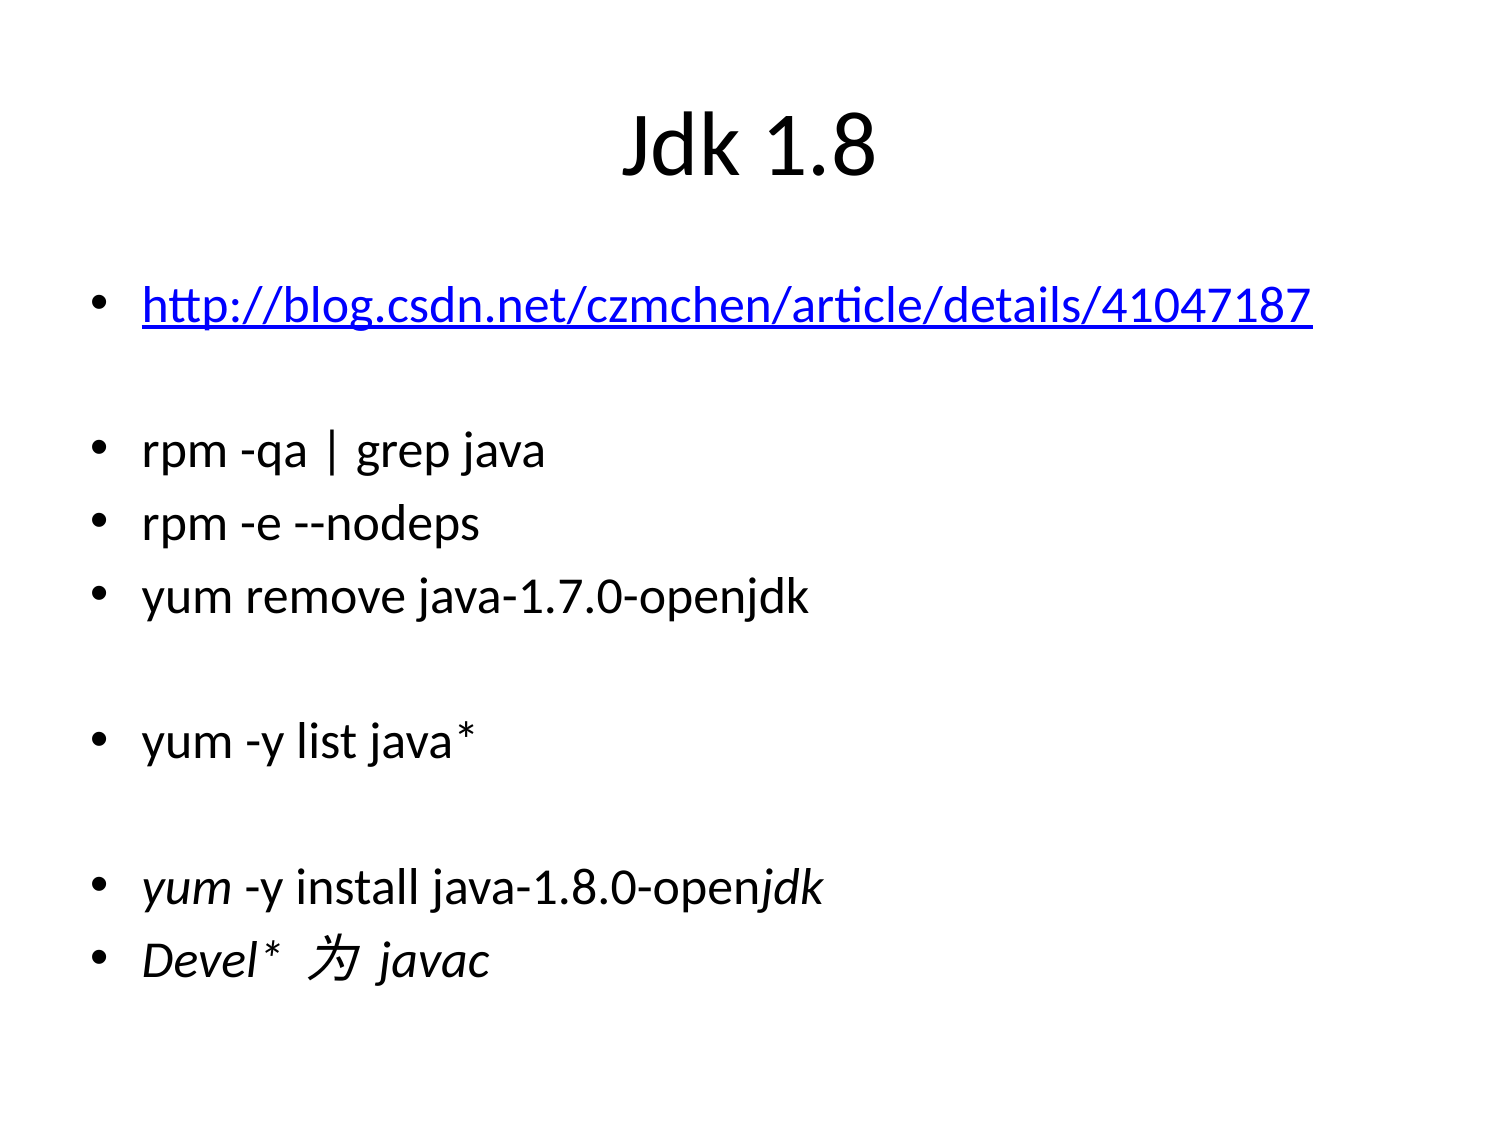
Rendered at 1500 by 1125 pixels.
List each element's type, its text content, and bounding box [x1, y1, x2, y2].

list http://blog.csdn.net/czmchen/article/details/41047187 rpm -qa | grep java rpm -e --nodeps yum remove java-1.7.0-openjdk yum -y list java* yum -y install java-1.8.0-openjdk Devel* 为 javac [75, 262, 1425, 1005]
title Jdk 1.8 [75, 45, 1425, 233]
